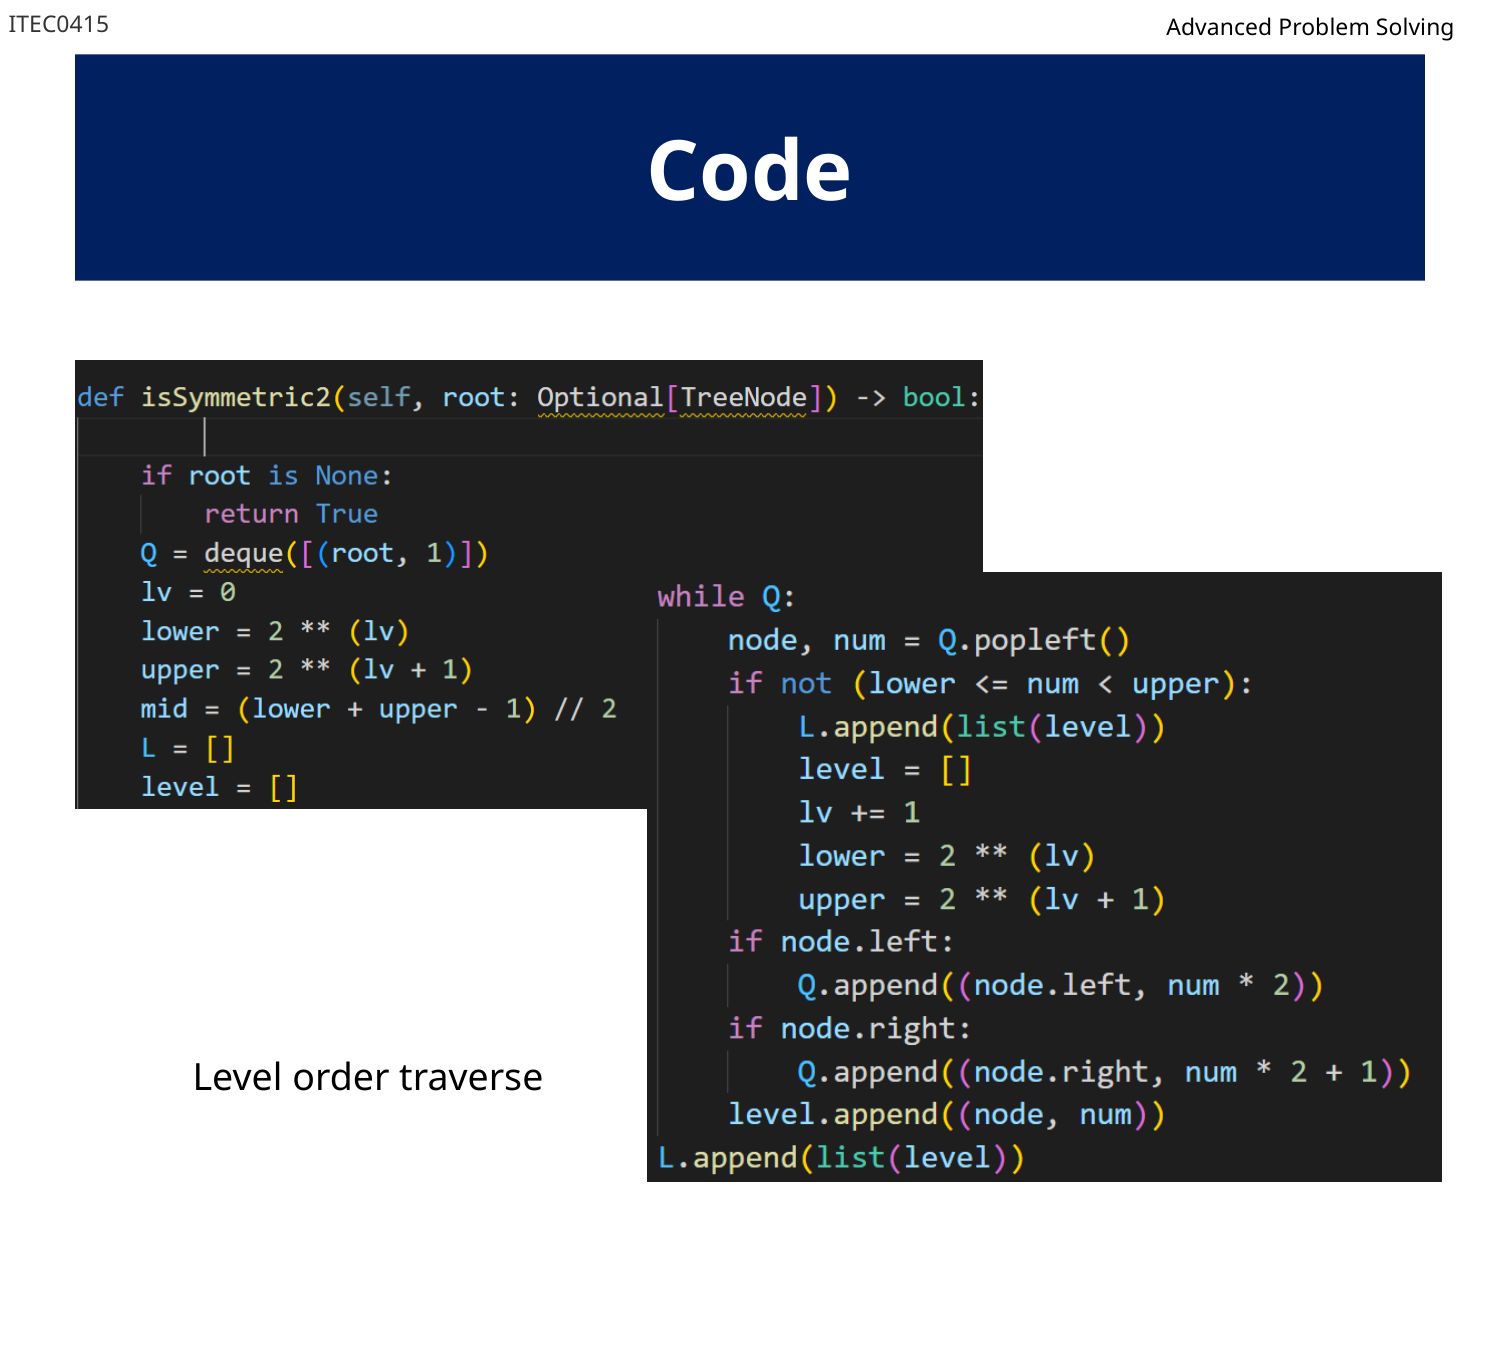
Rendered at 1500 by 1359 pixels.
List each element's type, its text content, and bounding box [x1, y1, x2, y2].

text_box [0, 1, 1500, 49]
text_box Level order traverse [177, 1045, 559, 1105]
picture [74, 359, 1442, 1182]
title Code [75, 60, 1425, 281]
